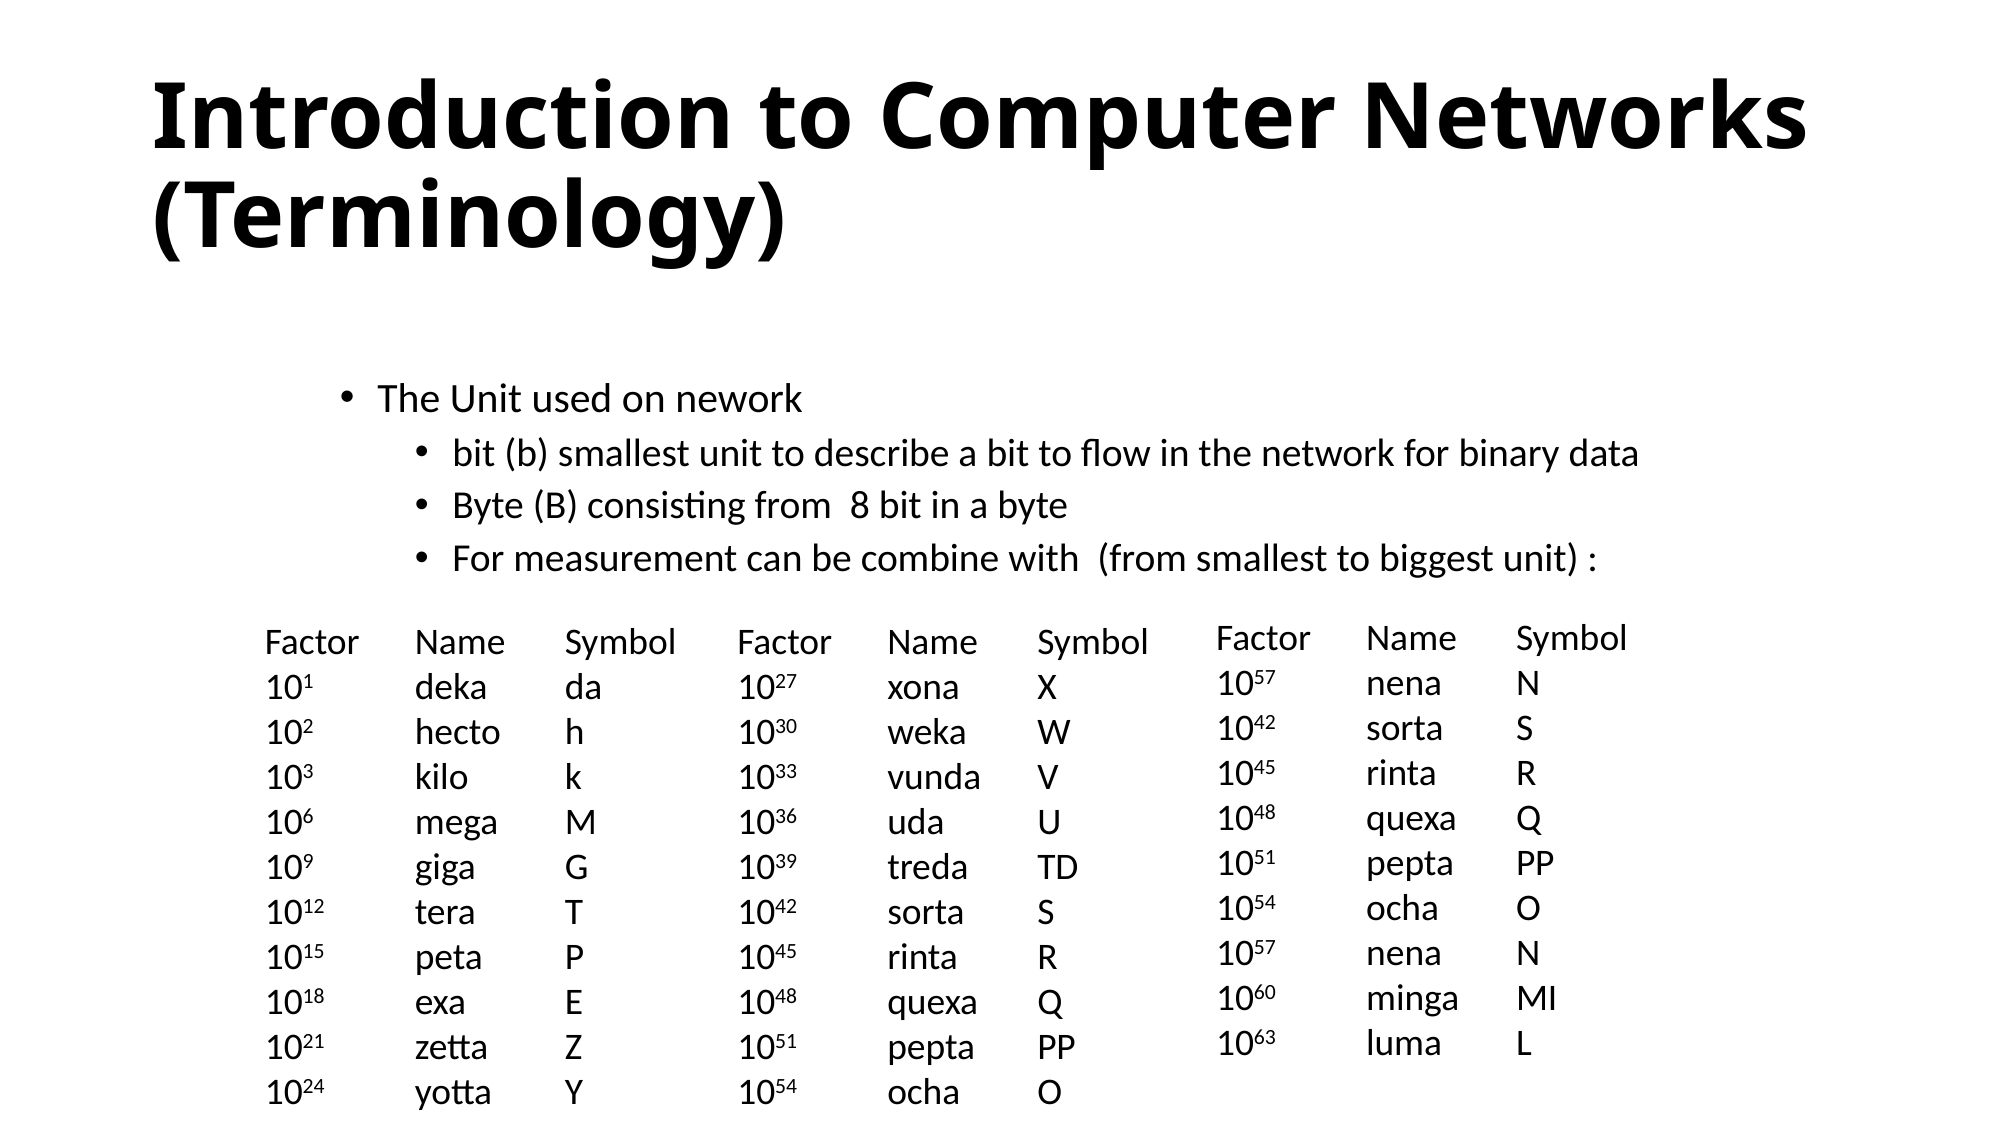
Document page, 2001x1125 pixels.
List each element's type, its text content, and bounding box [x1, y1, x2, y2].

text_box Factor Name Symbol 101 deka da 102 hecto h 103 kilo k 106 mega M 109 giga G 1012 tera T 1015 peta P 1018 exa E 1021 zetta Z 1024 yotta Y [249, 609, 722, 1120]
text_box Factor Name Symbol 1057 nena N 1042 sorta S 1045 rinta R 1048 quexa Q 1051 pepta PP 1054 ocha O 1057 nena N 1060 minga MI 1063 luma L [1201, 605, 1745, 1071]
title Introduction to Computer Networks (Terminology) [137, 59, 1863, 278]
text_box Factor Name Symbol 1027 xona X 1030 weka W 1033 vunda V 1036 uda U 1039 treda TD 1042 sorta S 1045 rinta R 1048 quexa Q 1051 pepta PP 1054 ocha O [722, 609, 1201, 1120]
list The Unit used on nework bit (b) smallest unit to describe a bit to flow in the network for binary data Byte (B) consisting from 8 bit in a byte For measurement can be combine with (from smallest to biggest unit) : [324, 368, 1674, 609]
